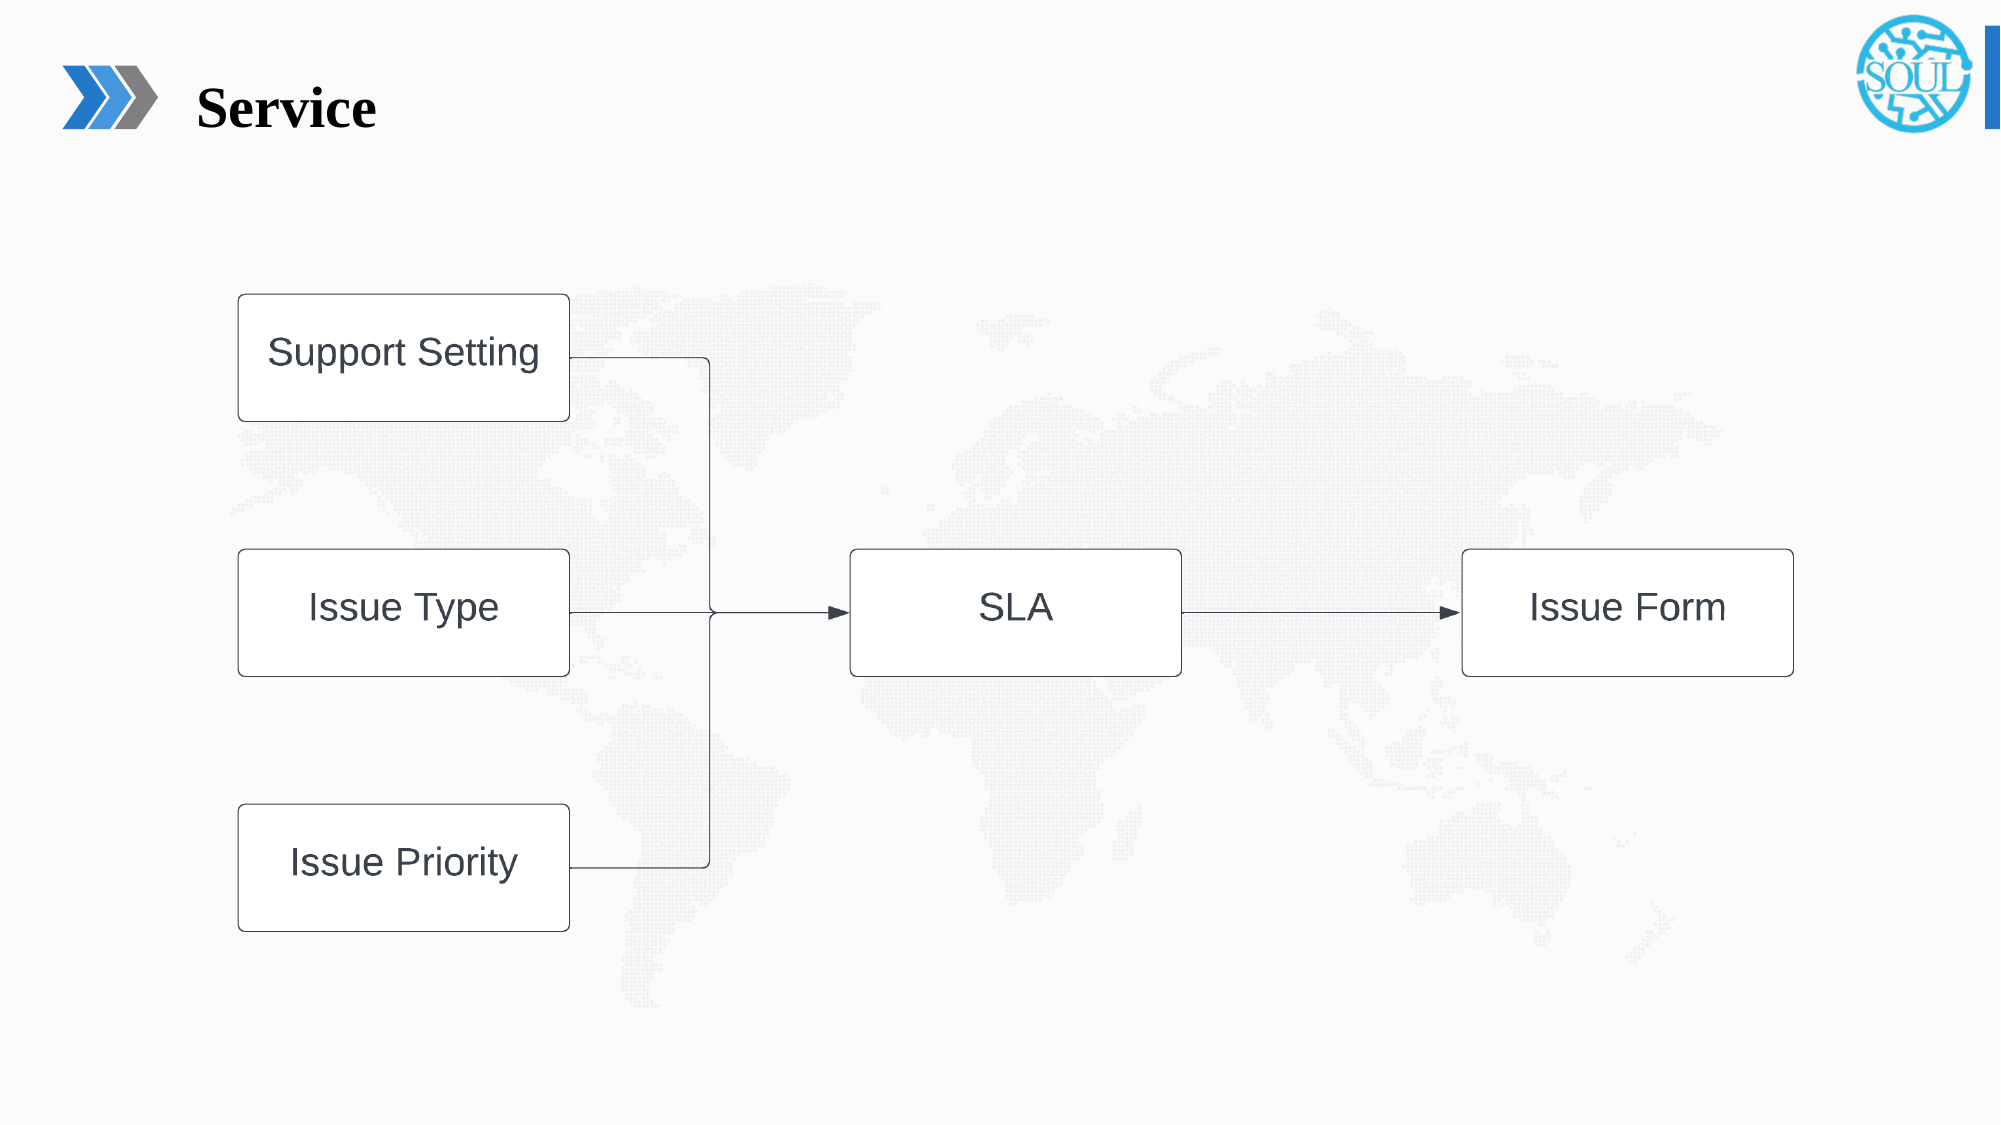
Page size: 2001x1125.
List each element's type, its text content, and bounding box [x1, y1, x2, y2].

text_box Service [181, 61, 632, 147]
picture [0, 0, 2001, 1125]
text_box [1984, 24, 2000, 130]
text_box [62, 65, 158, 130]
